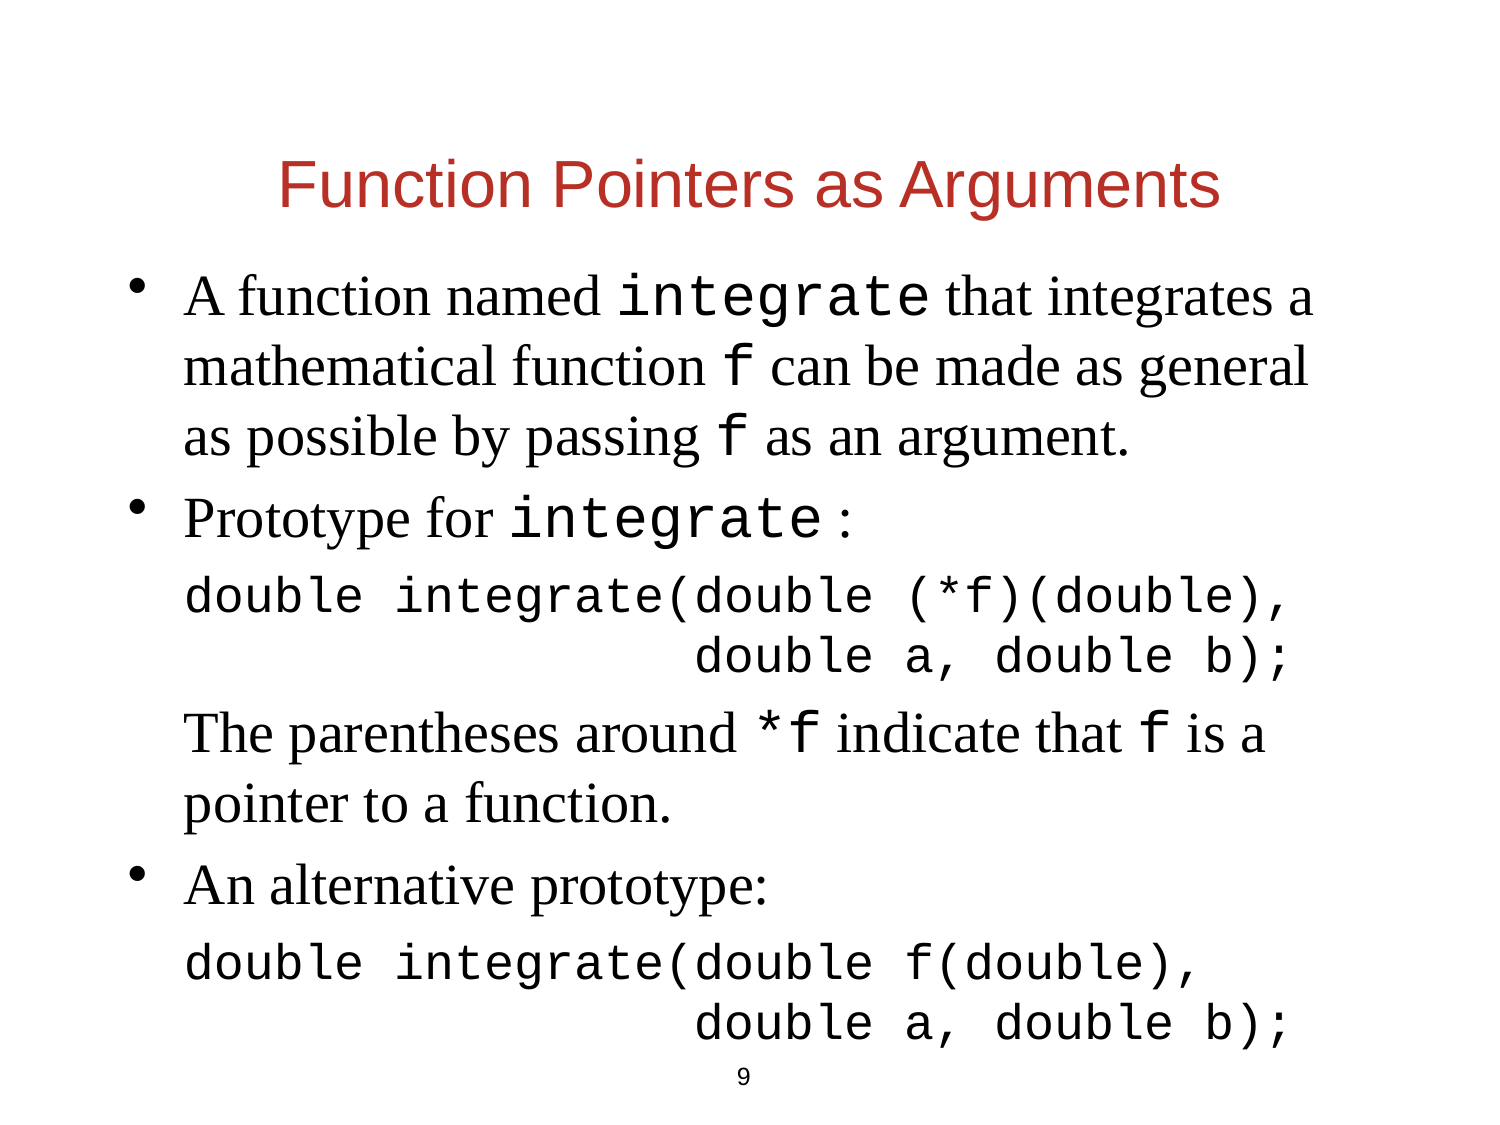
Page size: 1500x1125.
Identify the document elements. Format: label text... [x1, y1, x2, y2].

list A function named integrate that integrates a mathematical function f can be made as general as possible by passing f as an argument. Prototype for integrate : double integrate(double (*f)(double), double a, double b); The parentheses around *f indicate that f is a pointer to a function. An alternative prototype: double integrate(double f(double), double a, double b); [112, 249, 1388, 1038]
text_box 9 [687, 1050, 800, 1100]
title Function Pointers as Arguments [112, 125, 1388, 238]
